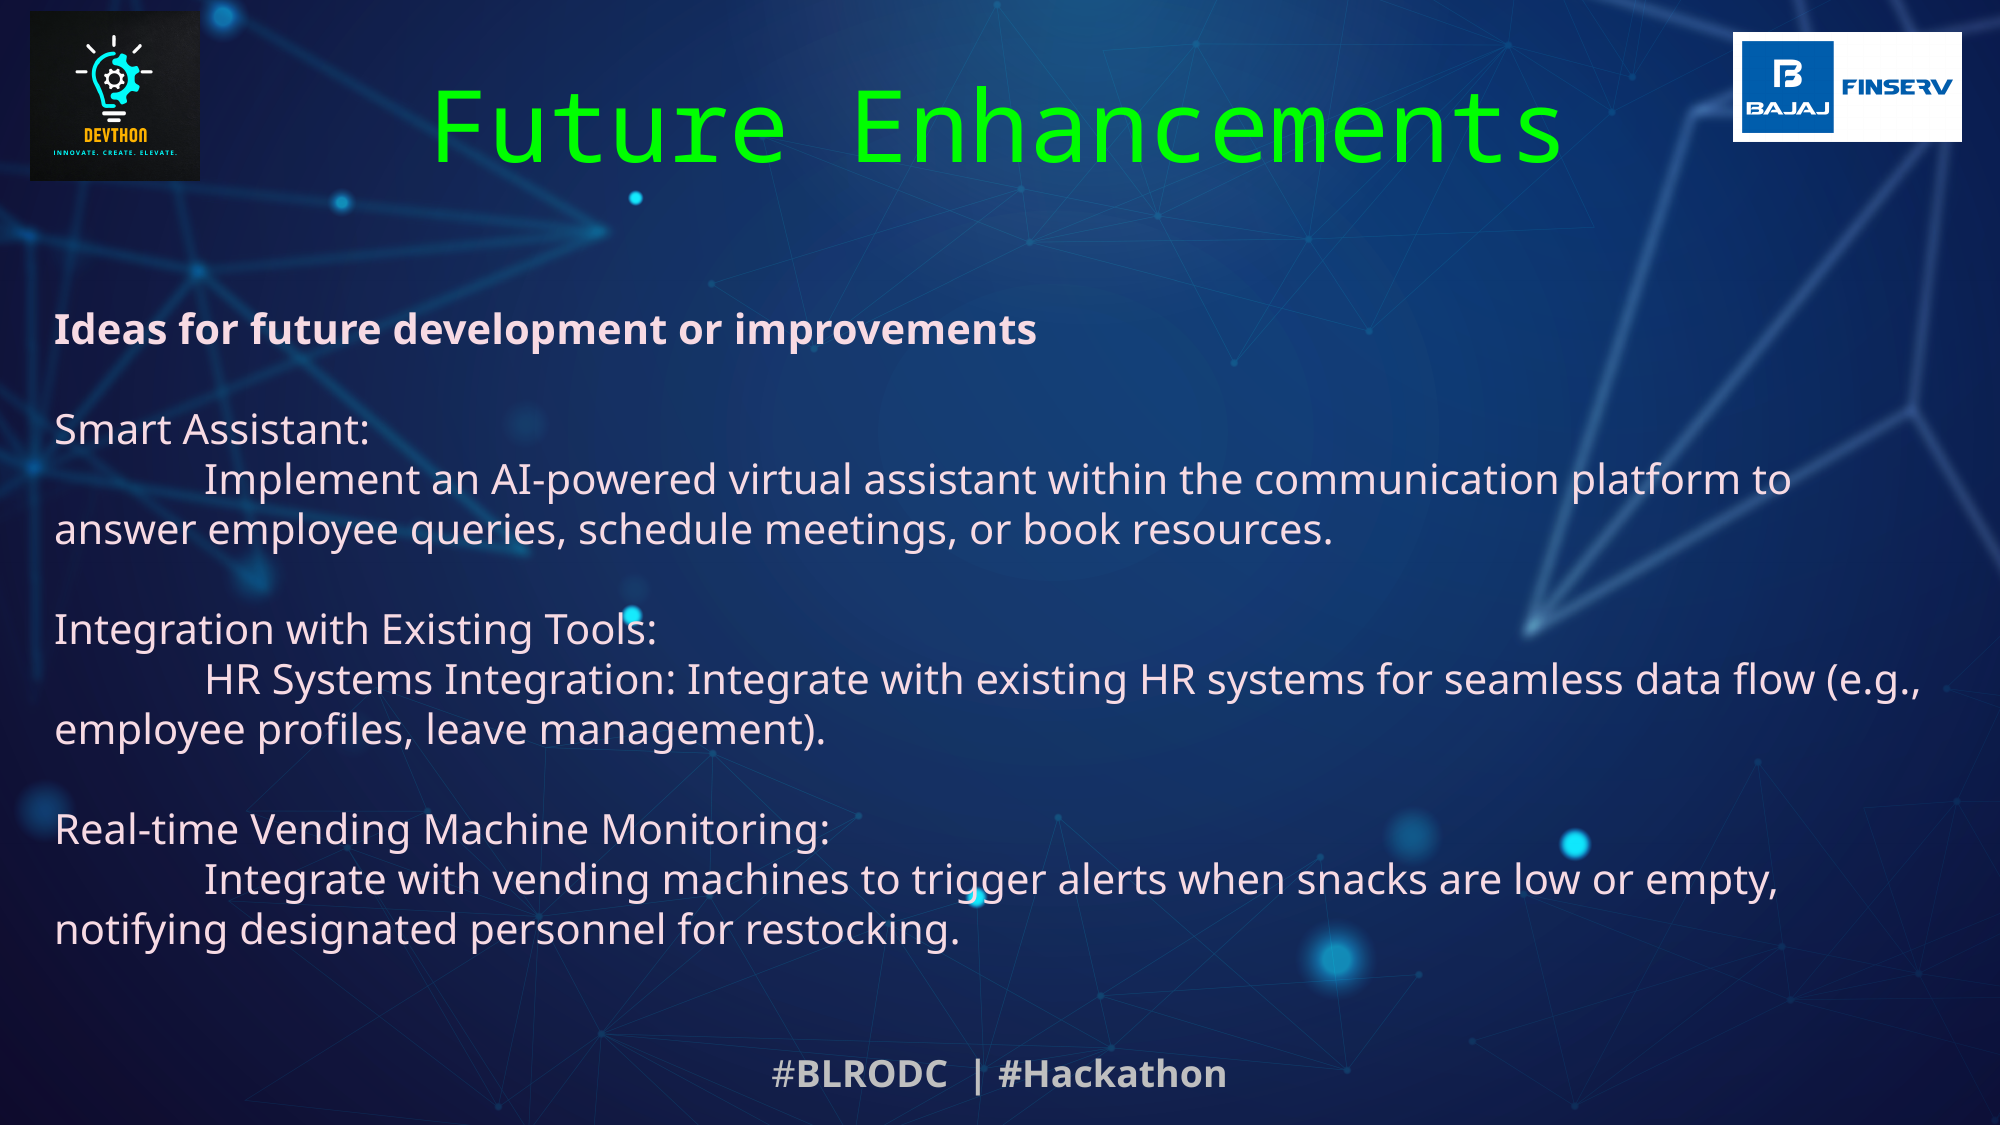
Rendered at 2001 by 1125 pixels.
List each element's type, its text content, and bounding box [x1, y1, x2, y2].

picture [0, 0, 2000, 1125]
text_box Future Enhancements Ideas for future development or improvements Smart Assistant: Implement an AI-powered virtual assistant within the communication platform to answer employee queries, schedule meetings, or book resources. Integration with Existing Tools: HR Systems Integration: Integrate with existing HR systems for seamless data flow (e.g., employee profiles, leave management). Real-time Vending Machine Monitoring: Integrate with vending machines to trigger alerts when snacks are low or empty, notifying designated personnel for restocking. [39, 55, 1961, 1125]
